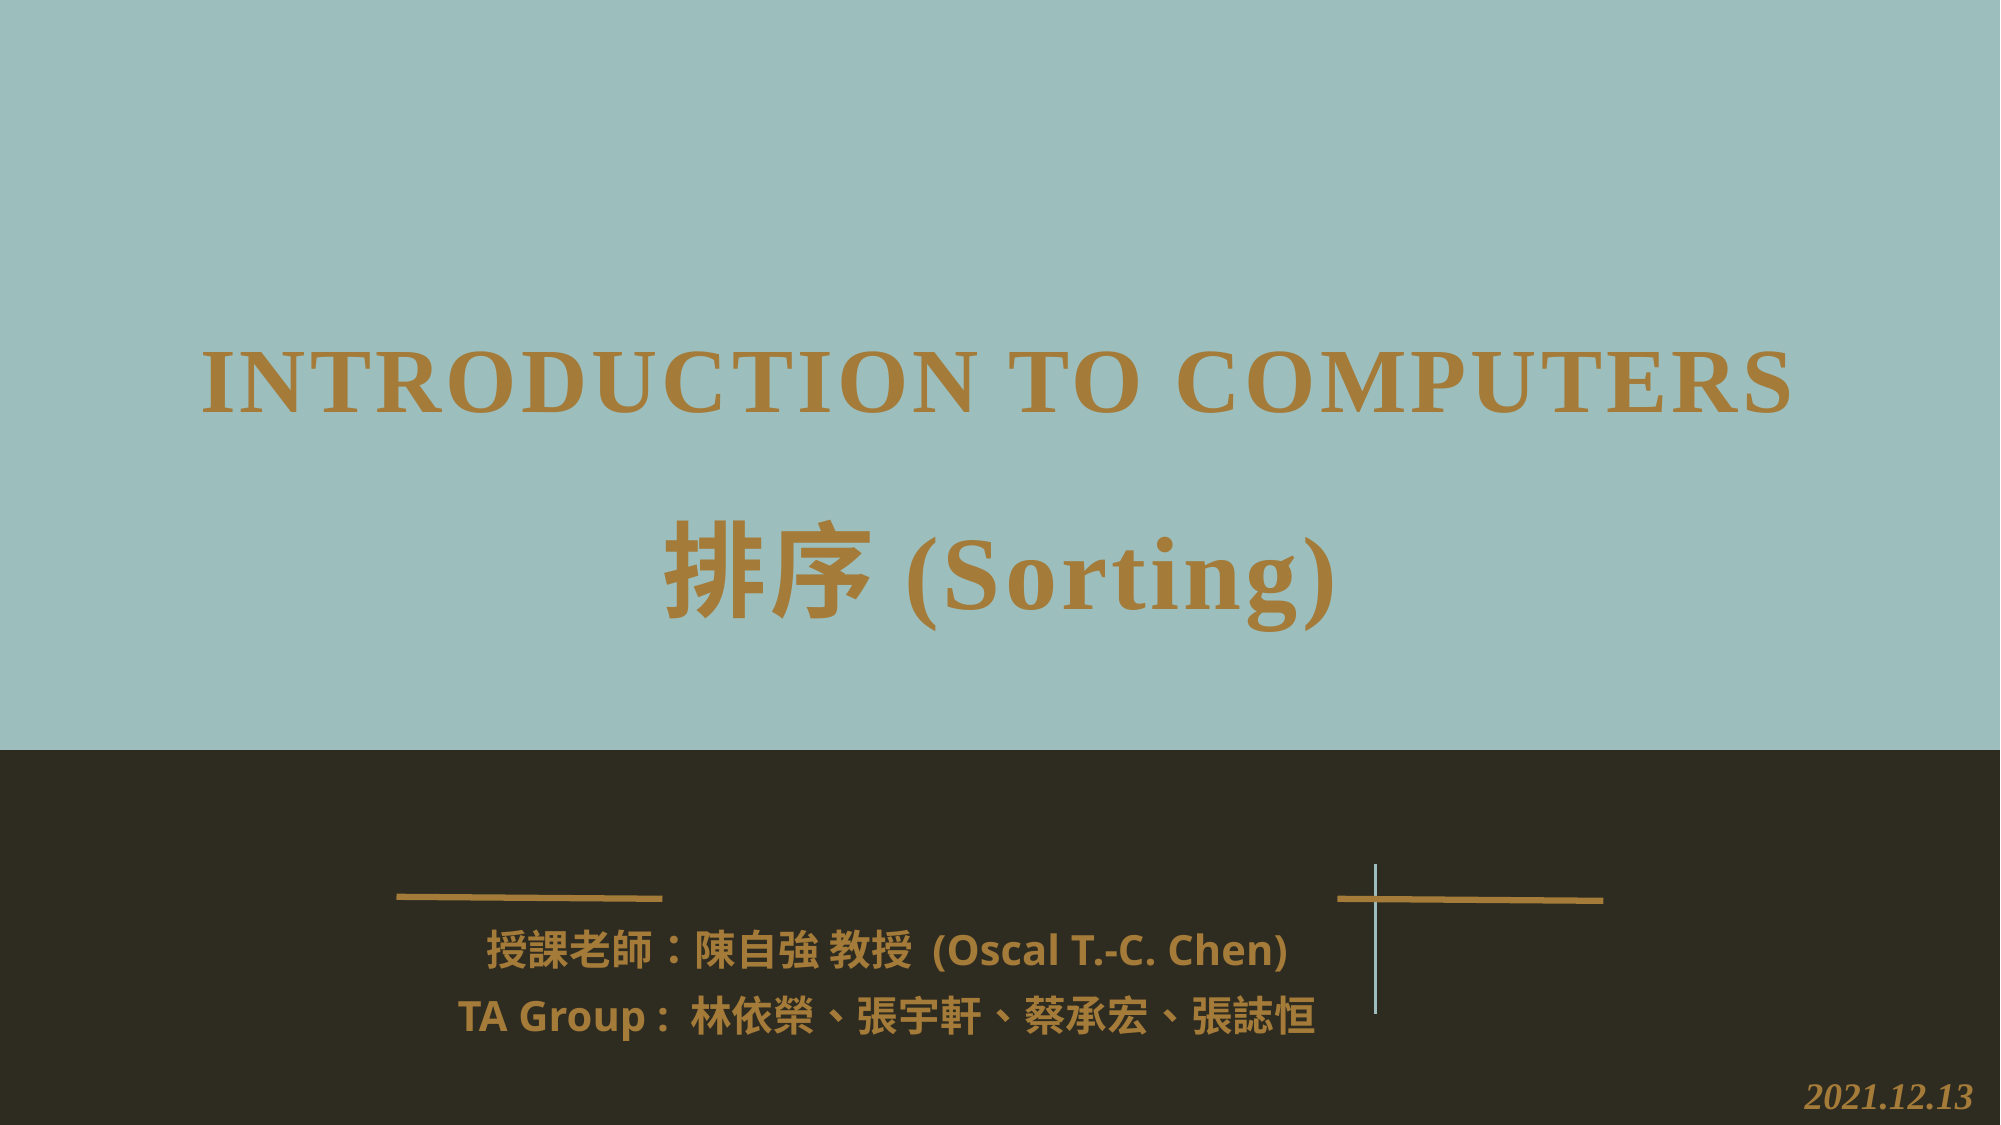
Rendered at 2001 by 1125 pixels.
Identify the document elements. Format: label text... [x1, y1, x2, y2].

title Introduction to Computers 排序(Sorting) [130, 285, 1870, 687]
text_box 2021.12.13 [1789, 1064, 1989, 1125]
text_box 授課老師：陳自強 教授 (Oscal T.-C. Chen) TA Group : 林依榮、張宇軒、蔡承宏、張誌恒 [349, 866, 1425, 1103]
text_box [1788, 1051, 1991, 1125]
